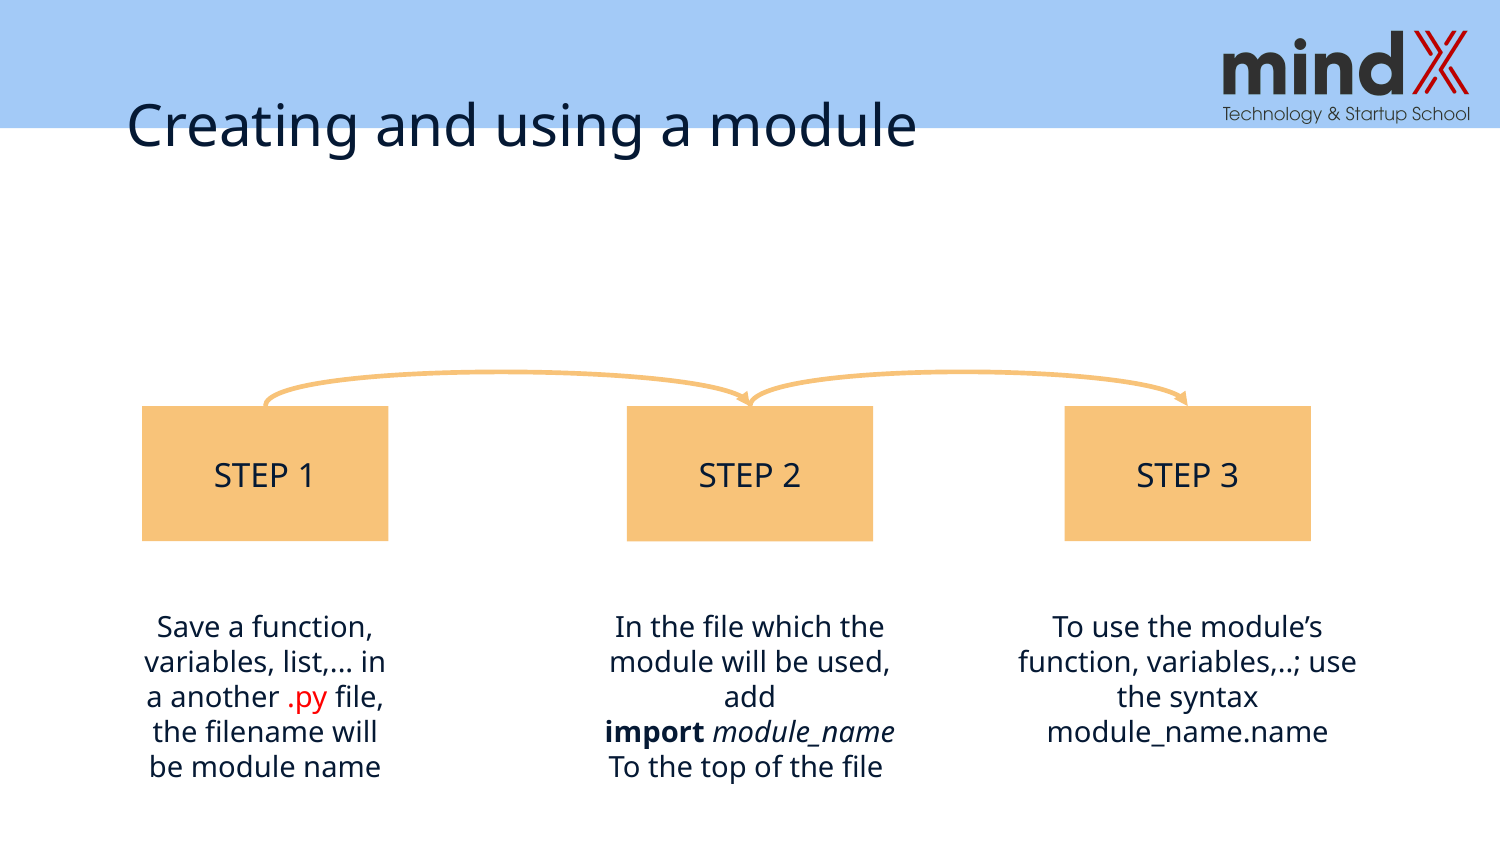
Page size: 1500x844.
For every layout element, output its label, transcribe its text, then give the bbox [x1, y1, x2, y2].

subtitle In the file which the module will be used, add import module_name To the top of the file [581, 593, 919, 778]
text_box STEP 2 [626, 406, 874, 542]
text_box STEP 3 [1064, 406, 1311, 542]
subtitle Save a function, variables, list,... in a another .py file, the filename will be module name [127, 593, 403, 793]
subtitle To use the module’s function, variables,..; use the syntax module_name.name [1000, 593, 1375, 745]
picture [1212, 22, 1481, 127]
title Creating and using a module [111, 72, 1271, 167]
text_box STEP 1 [142, 406, 389, 542]
